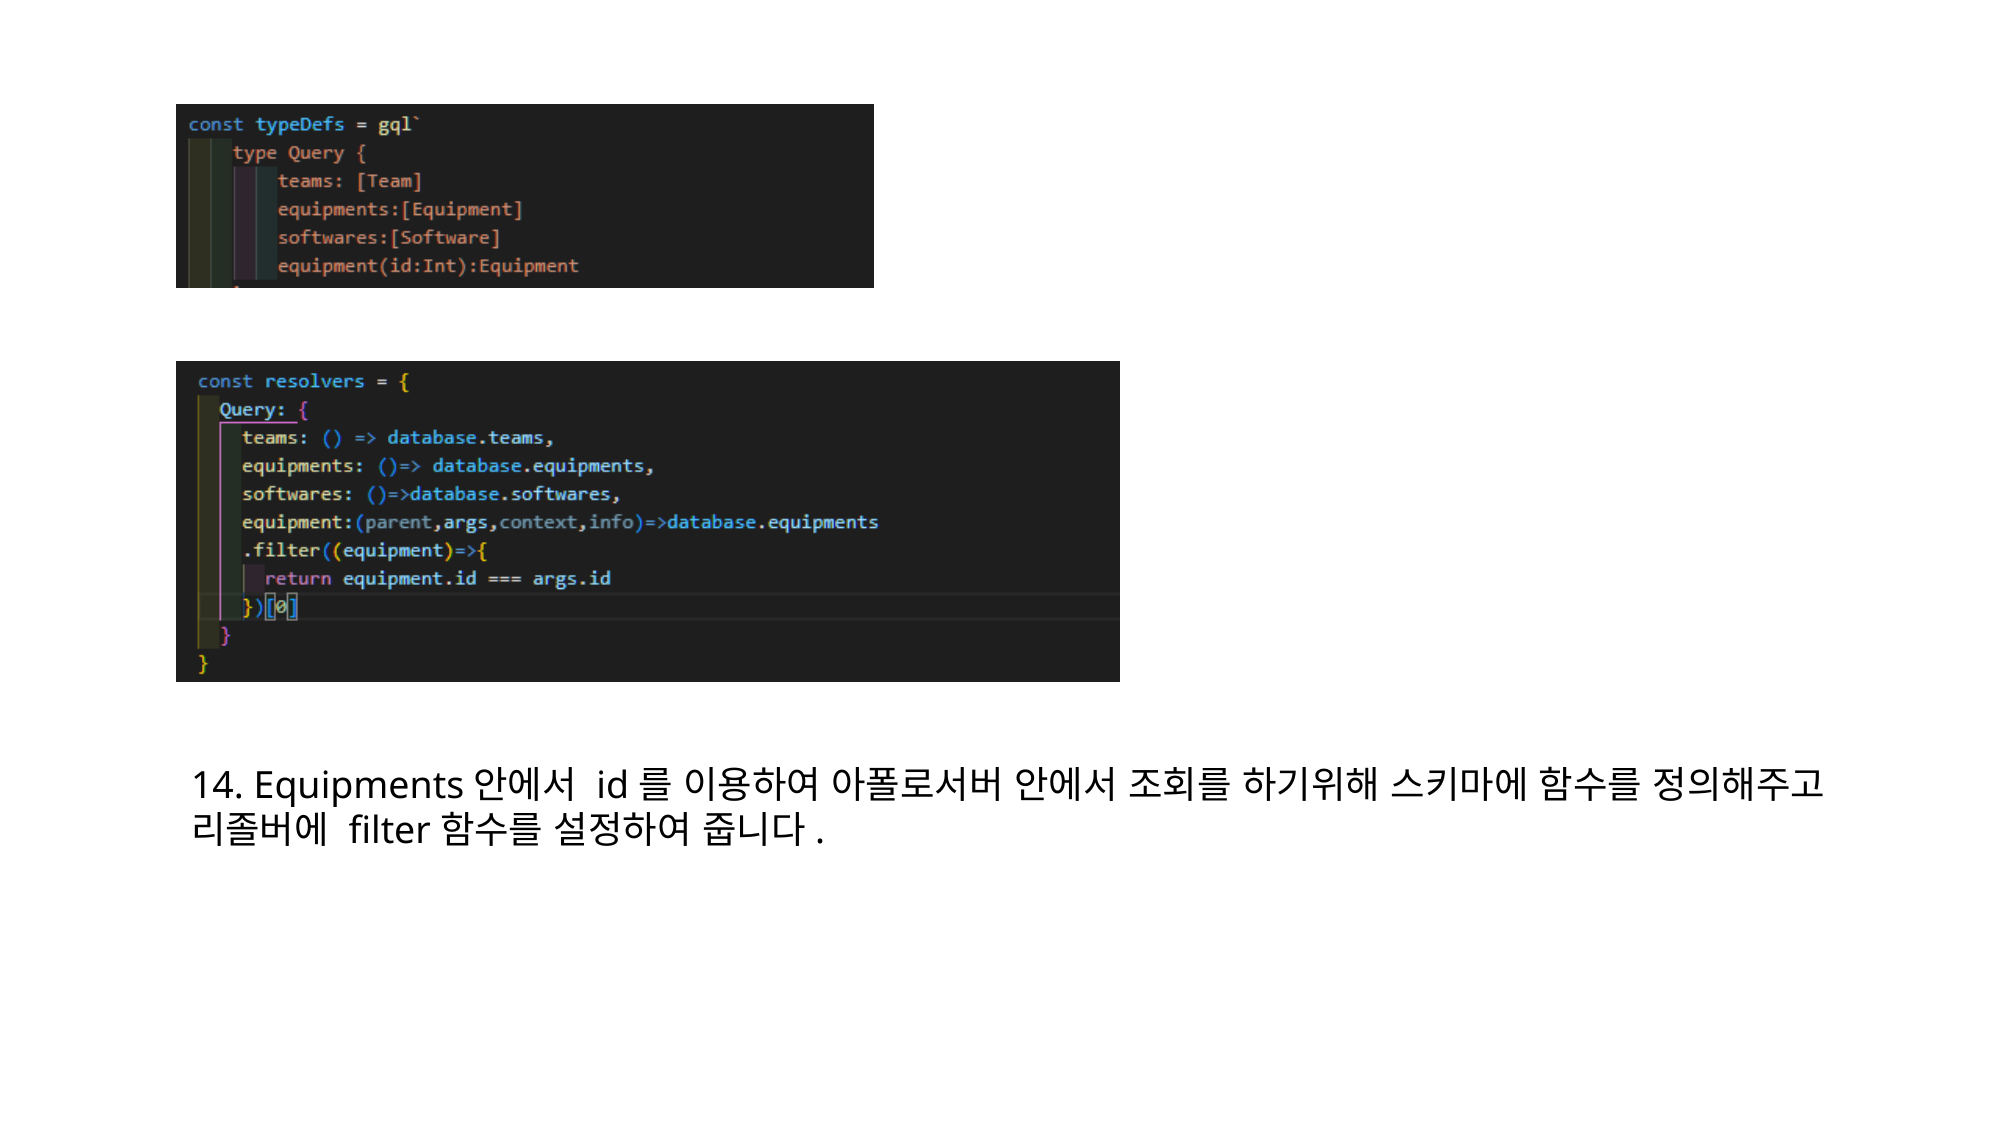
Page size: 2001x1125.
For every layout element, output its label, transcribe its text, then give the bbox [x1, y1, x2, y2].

text_box 14. Equipments안에서 id를 이용하여 아폴로서버 안에서 조회를 하기위해 스키마에 함수를 정의해주고 리졸버에 filter함수를 설정하여 줍니다. [176, 753, 1912, 859]
picture [176, 361, 1121, 682]
picture [176, 104, 874, 288]
